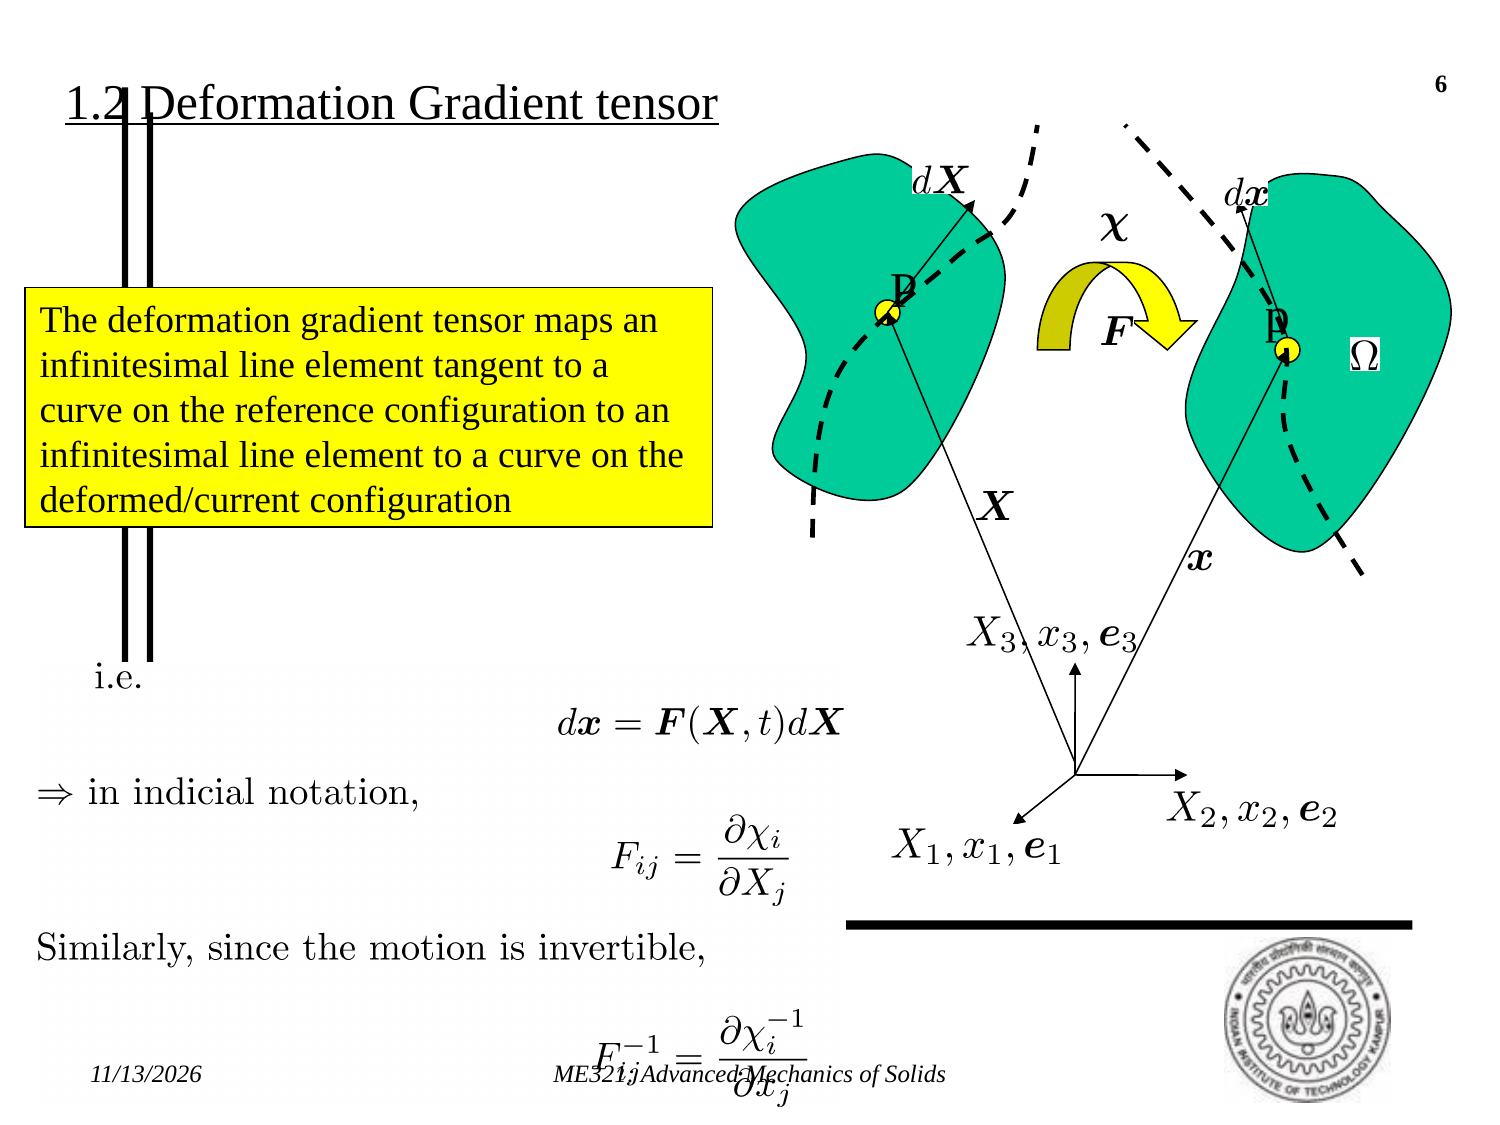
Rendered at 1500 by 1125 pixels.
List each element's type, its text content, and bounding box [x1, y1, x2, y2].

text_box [728, 149, 1461, 867]
text_box The deformation gradient tensor maps an infinitesimal line element tangent to a curve on the reference configuration to an infinitesimal line element to a curve on the deformed/current configuration [24, 287, 713, 528]
slide_number 6 [1387, 50, 1463, 116]
picture [37, 661, 846, 1108]
footer ME321: Advanced Mechanics of Solids [851, 1042, 988, 1103]
text_box 1.2 Deformation Gradient tensor [49, 62, 875, 138]
text_box [1024, 125, 1038, 148]
text_box [1124, 124, 1146, 148]
picture [1224, 937, 1391, 1103]
